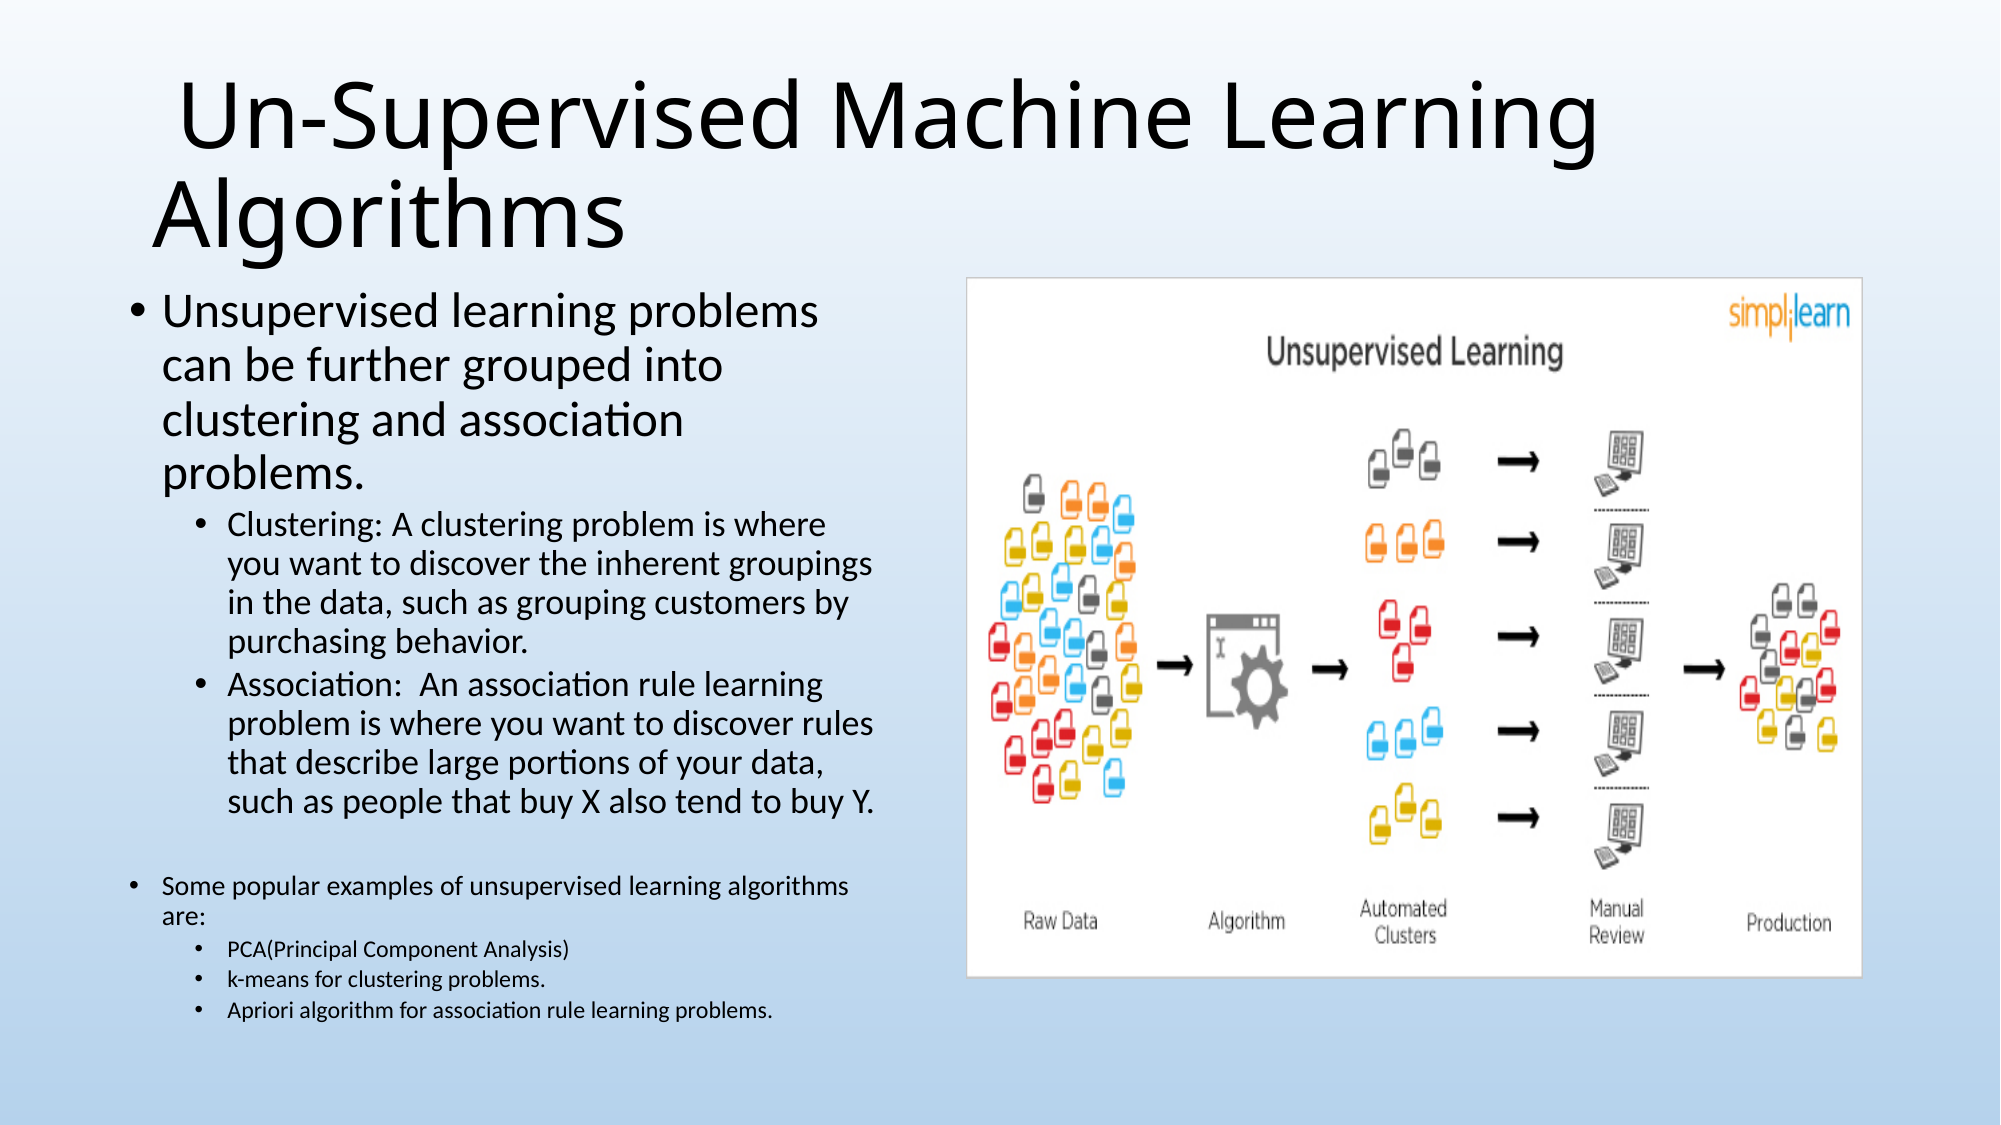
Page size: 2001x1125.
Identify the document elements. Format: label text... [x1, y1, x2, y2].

list Unsupervised learning problems can be further grouped into clustering and association problems. Clustering: A clustering problem is where you want to discover the inherent groupings in the data, such as grouping customers by purchasing behavior. Association: An association rule learning problem is where you want to discover rules that describe large portions of your data, such as people that buy X also tend to buy Y. Some popular examples of unsupervised learning algorithms are: PCA(Principal Component Analysis) k-means for clustering problems. Apriori algorithm for association rule learning problems. [114, 277, 902, 1083]
title Un-Supervised Machine Learning Algorithms [137, 59, 1863, 278]
picture [966, 277, 1863, 979]
